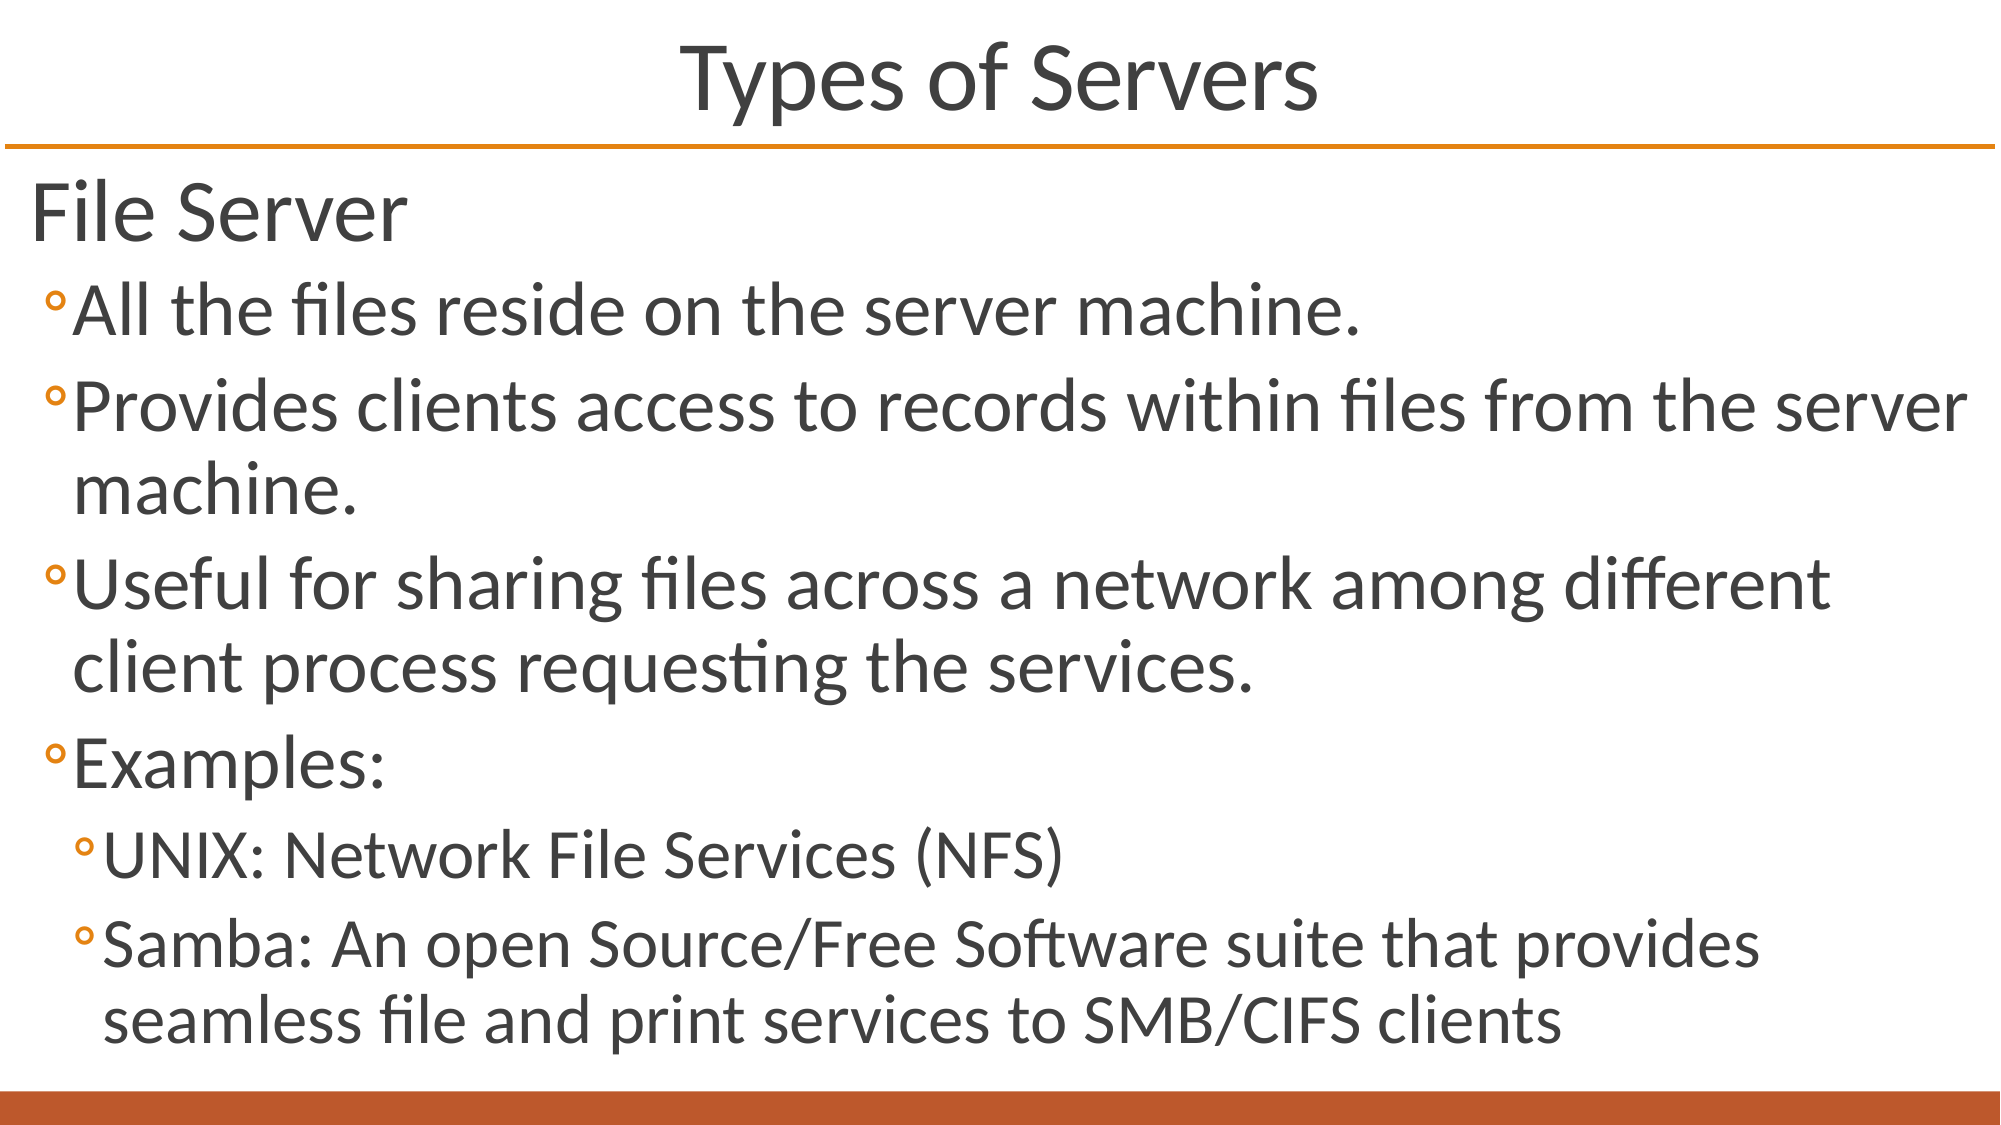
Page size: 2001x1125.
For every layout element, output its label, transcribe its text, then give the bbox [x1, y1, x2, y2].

title Types of Servers [5, 6, 1995, 139]
list File Server All the files reside on the server machine. Provides clients access to records within files from the server machine. Useful for sharing files across a network among different client process requesting the services. Examples: UNIX: Network File Services (NFS) Samba: An open Source/Free Software suite that provides seamless file and print services to SMB/CIFS clients [9, 156, 1990, 1092]
